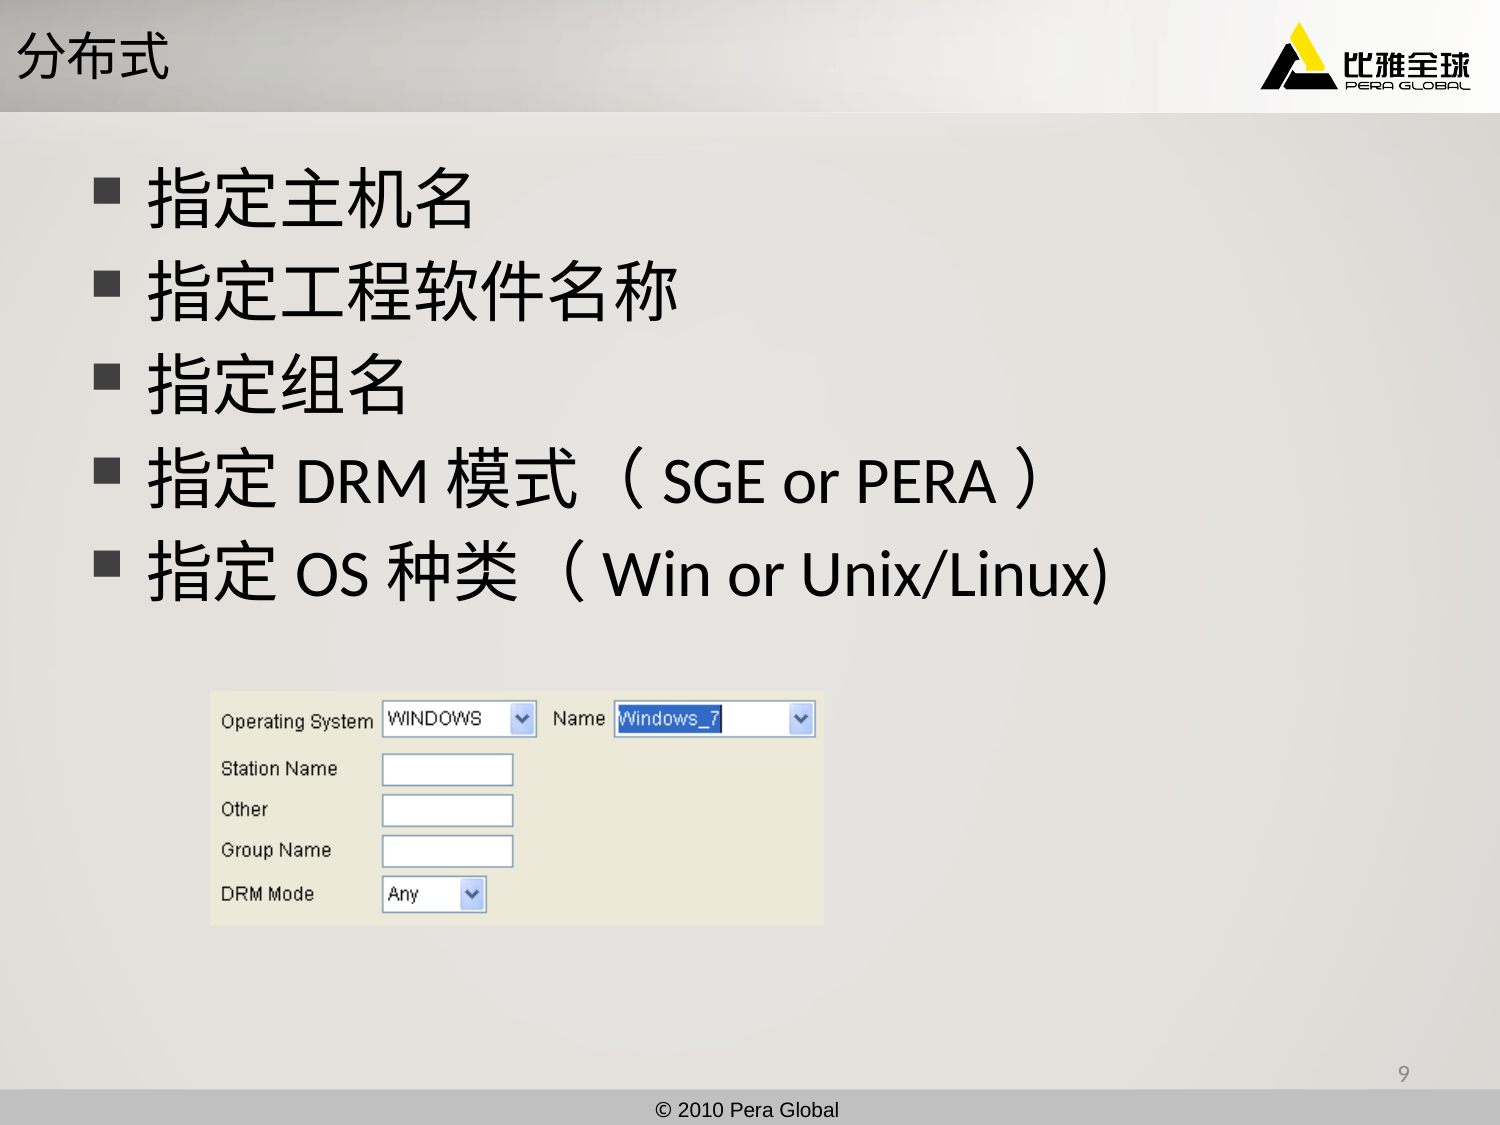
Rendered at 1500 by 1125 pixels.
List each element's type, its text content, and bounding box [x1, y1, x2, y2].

picture [210, 691, 824, 927]
picture [0, 0, 1500, 1089]
list 指定主机名 指定工程软件名称 指定组名 指定DRM模式（SGE or PERA） 指定OS种类（Win or Unix/Linux) [75, 149, 1425, 1071]
title 分布式 [0, 0, 1350, 112]
slide_number 9 [1074, 1042, 1425, 1103]
